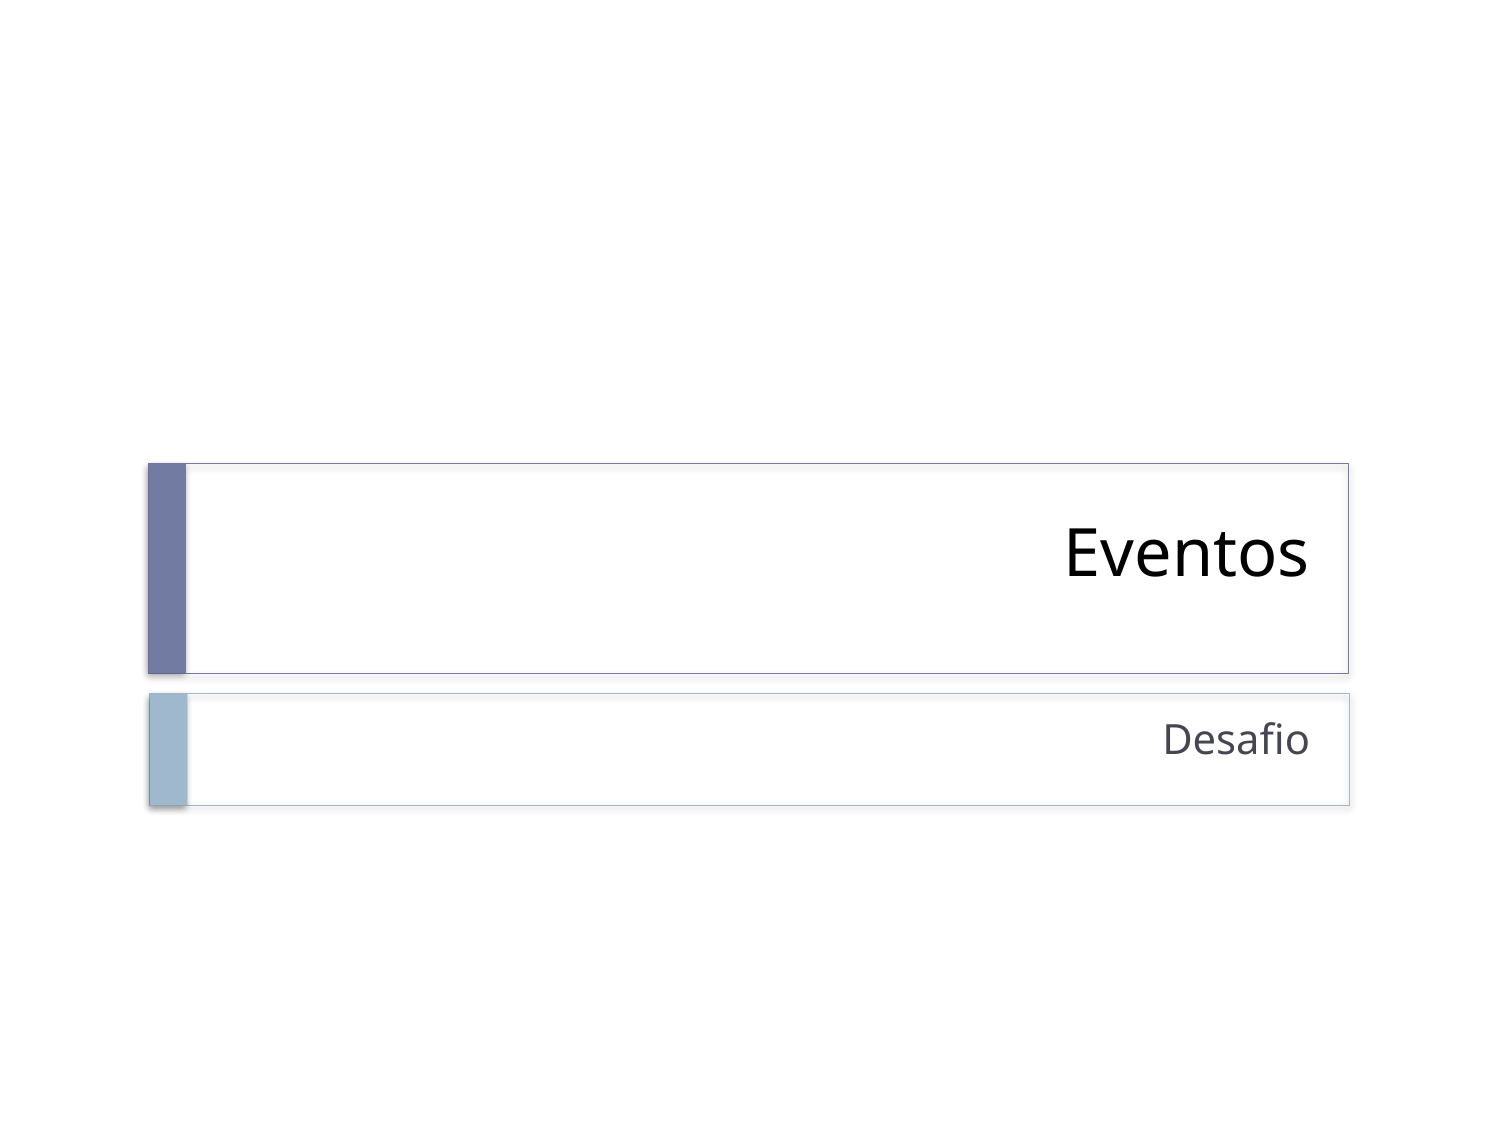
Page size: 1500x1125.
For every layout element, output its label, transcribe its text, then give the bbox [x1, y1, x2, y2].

title Eventos [200, 502, 1325, 666]
subtitle Desafio [200, 705, 1325, 794]
